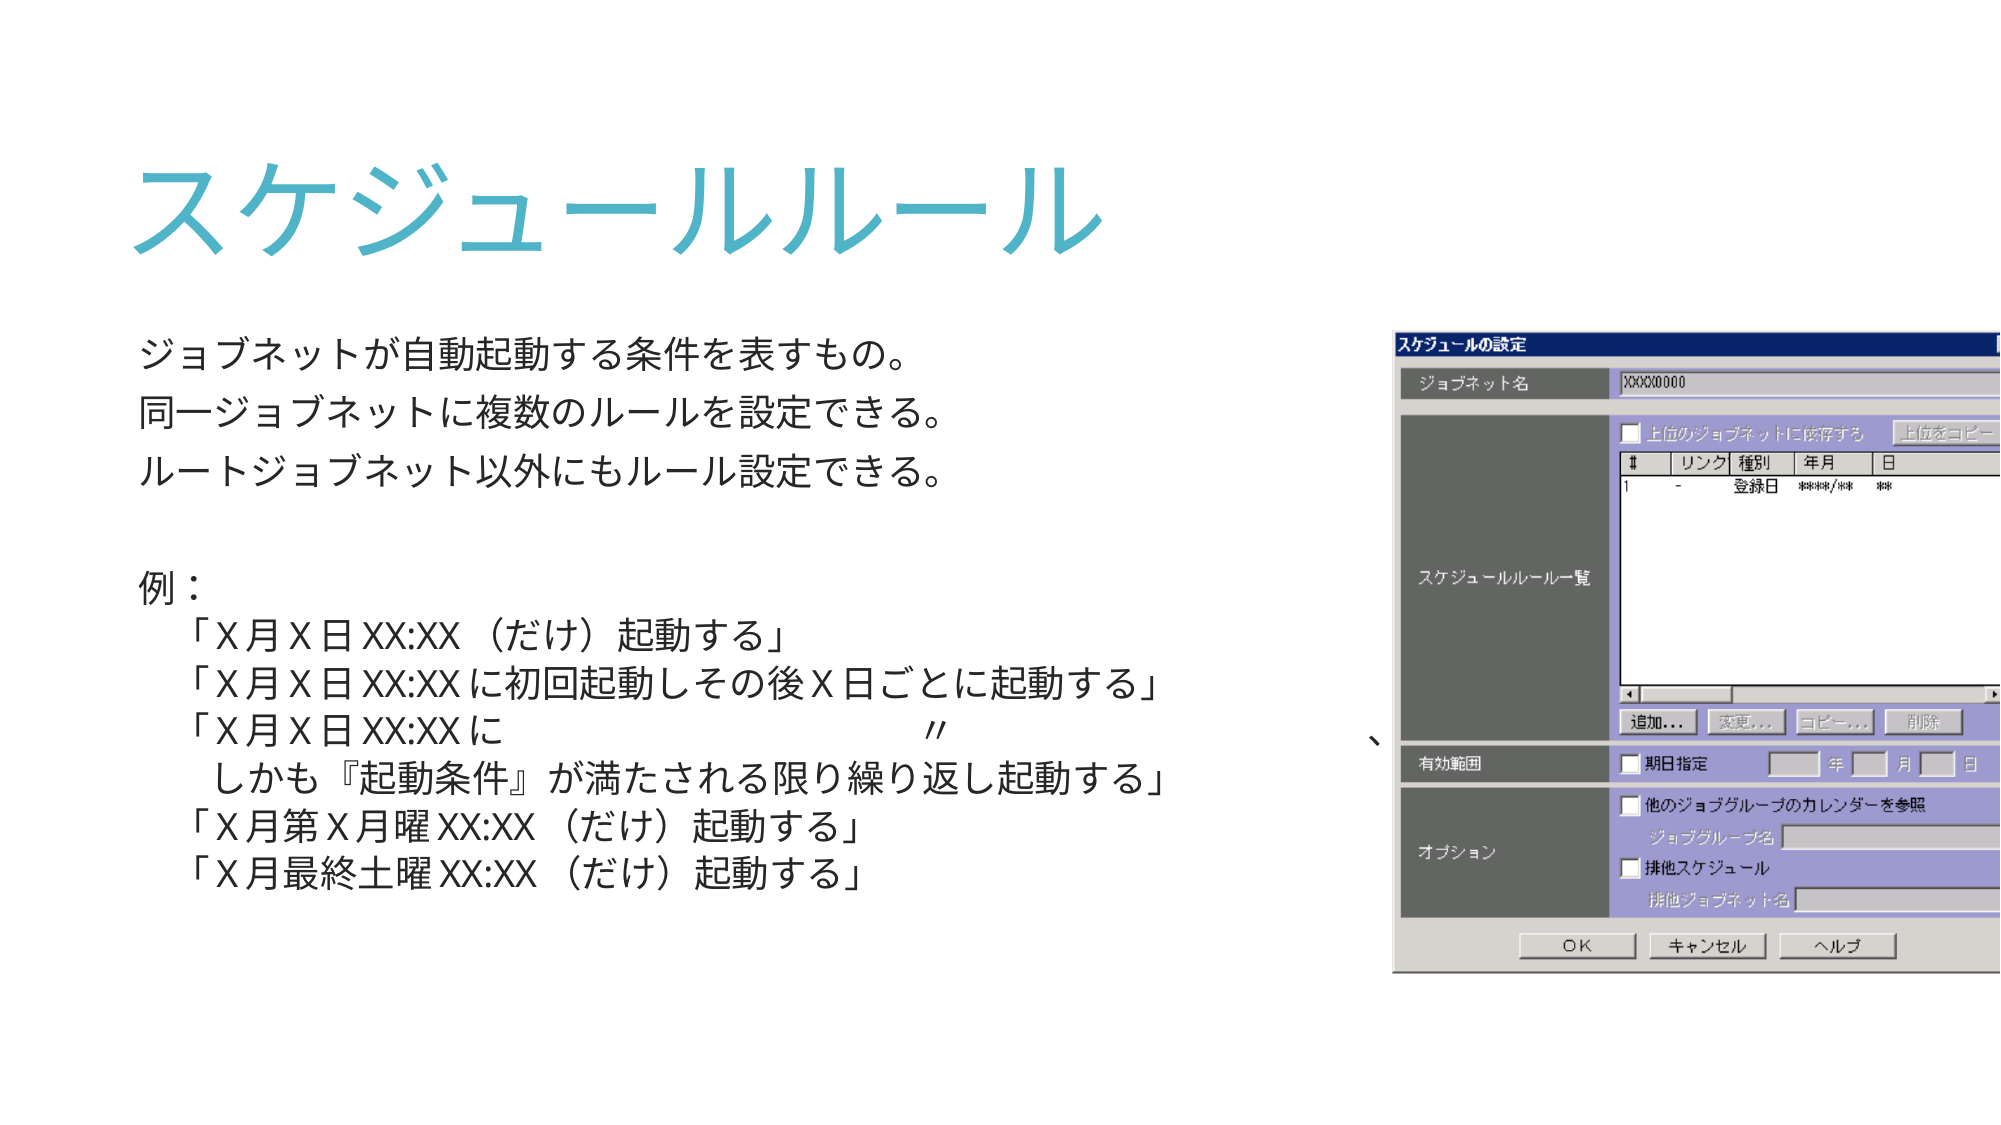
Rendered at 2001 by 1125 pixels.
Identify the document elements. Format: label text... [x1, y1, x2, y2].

title スケジュールルール [107, 81, 1875, 354]
picture [1391, 329, 2000, 975]
list ジョブネットが自動起動する条件を表すもの。 同一ジョブネットに複数のルールを設定できる。 ルートジョブネット以外にもルール設定できる。 例： 「X月X日XX:XX（だけ）起動する」 「X月X日XX:XXに初回起動しその後X日ごとに起動する」 「X月X日XX:XXに 〃 、 しかも『起動条件』が満たされる限り繰り返し起動する」 「X月第X月曜XX:XX（だけ）起動する」 「X月最終土曜XX:XX（だけ）起動する」 [111, 329, 1391, 948]
